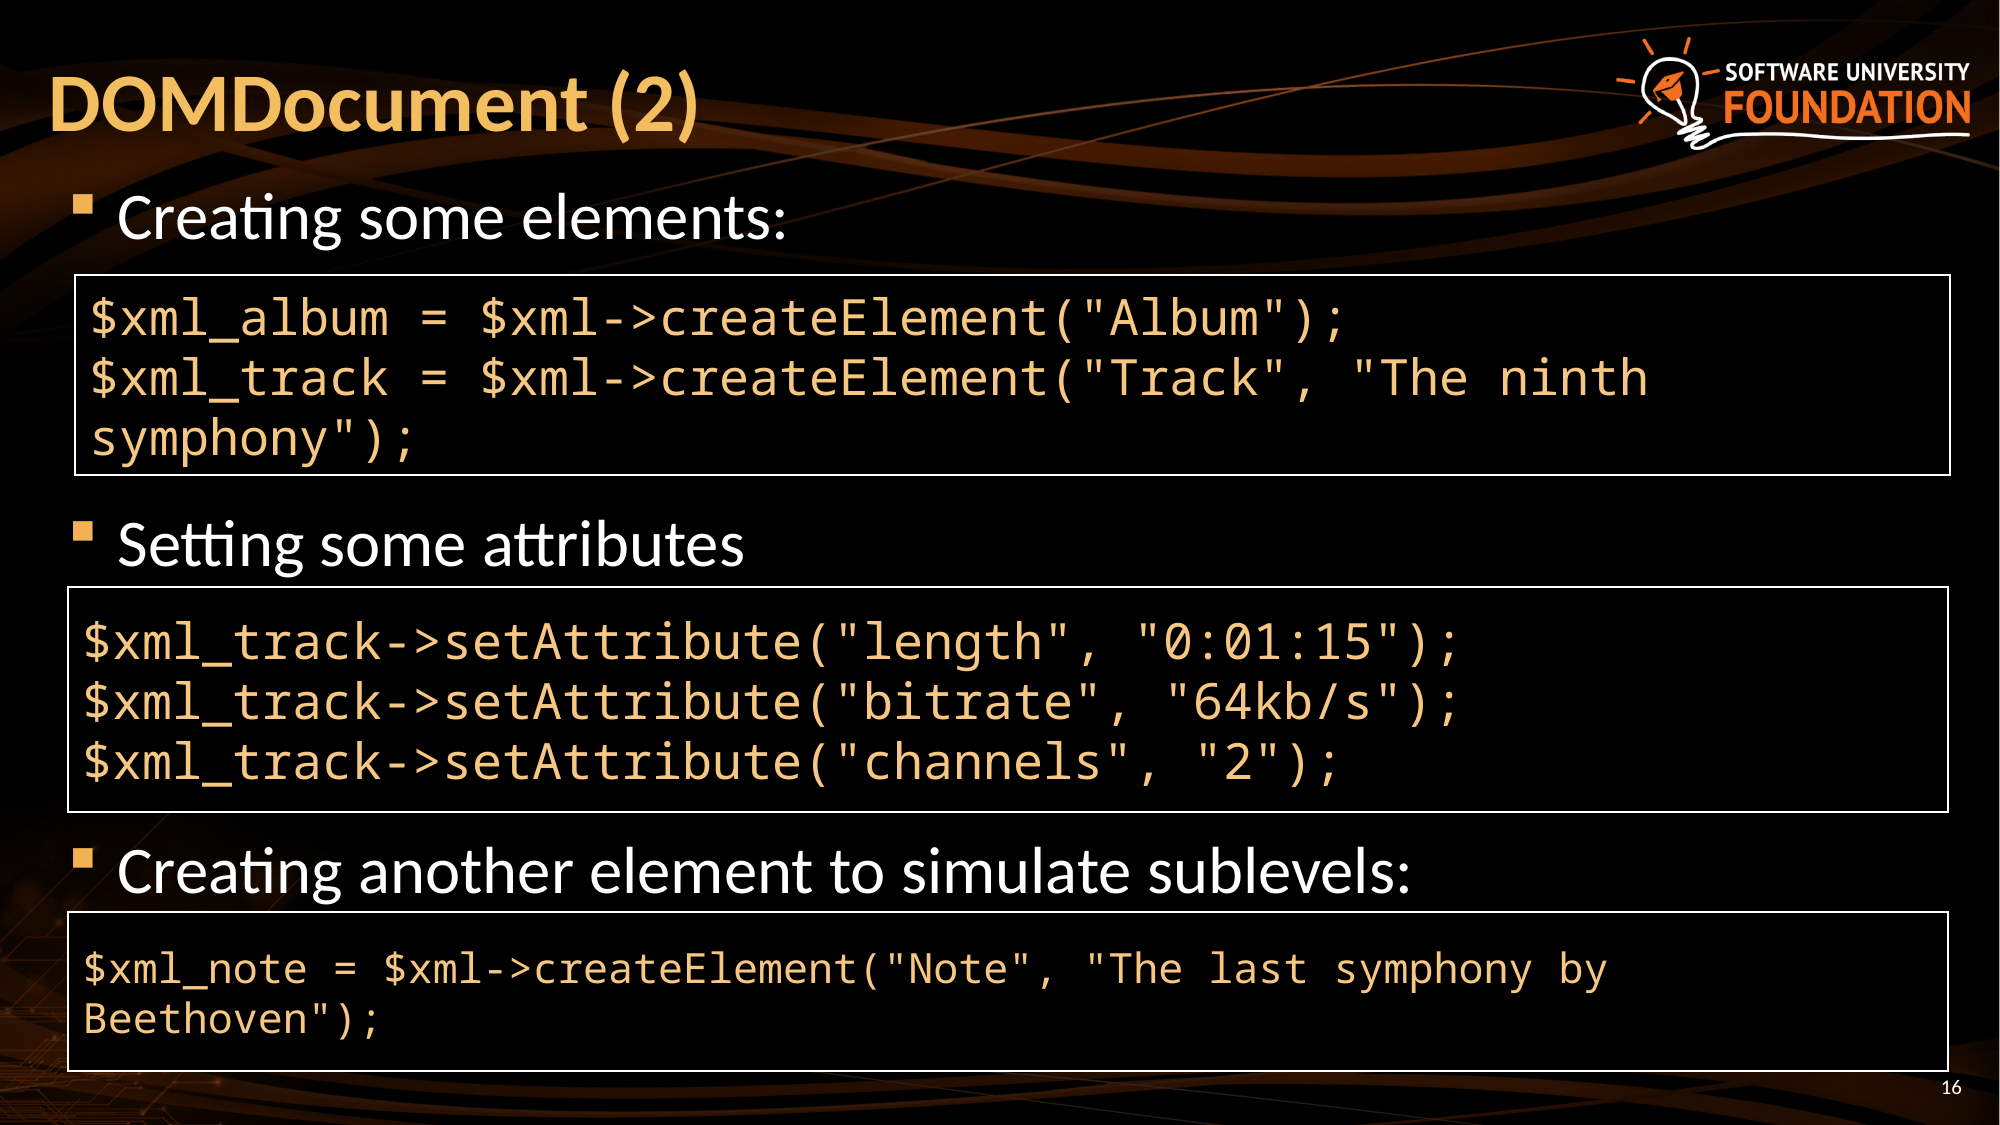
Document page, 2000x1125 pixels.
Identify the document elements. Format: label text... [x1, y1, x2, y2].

list Creating some elements: Setting some attributes Creating another element to simulate sublevels: [49, 162, 1987, 1077]
picture [0, 0, 2000, 1125]
title DOMDocument (2) [30, 6, 1602, 189]
text_box $xml_note = $xml->createElement("Note", "The last symphony by Beethoven"); [67, 911, 1949, 1072]
text_box $xml_track->setAttribute("length", "0:01:15"); $xml_track->setAttribute("bitrate", "64kb/s"); $xml_track->setAttribute("channels", "2"); [67, 586, 1949, 813]
text_box $xml_album = $xml->createElement("Album"); $xml_track = $xml->createElement("Track", "The ninth symphony"); [74, 274, 1951, 476]
slide_number 16 [1897, 1077, 1968, 1103]
